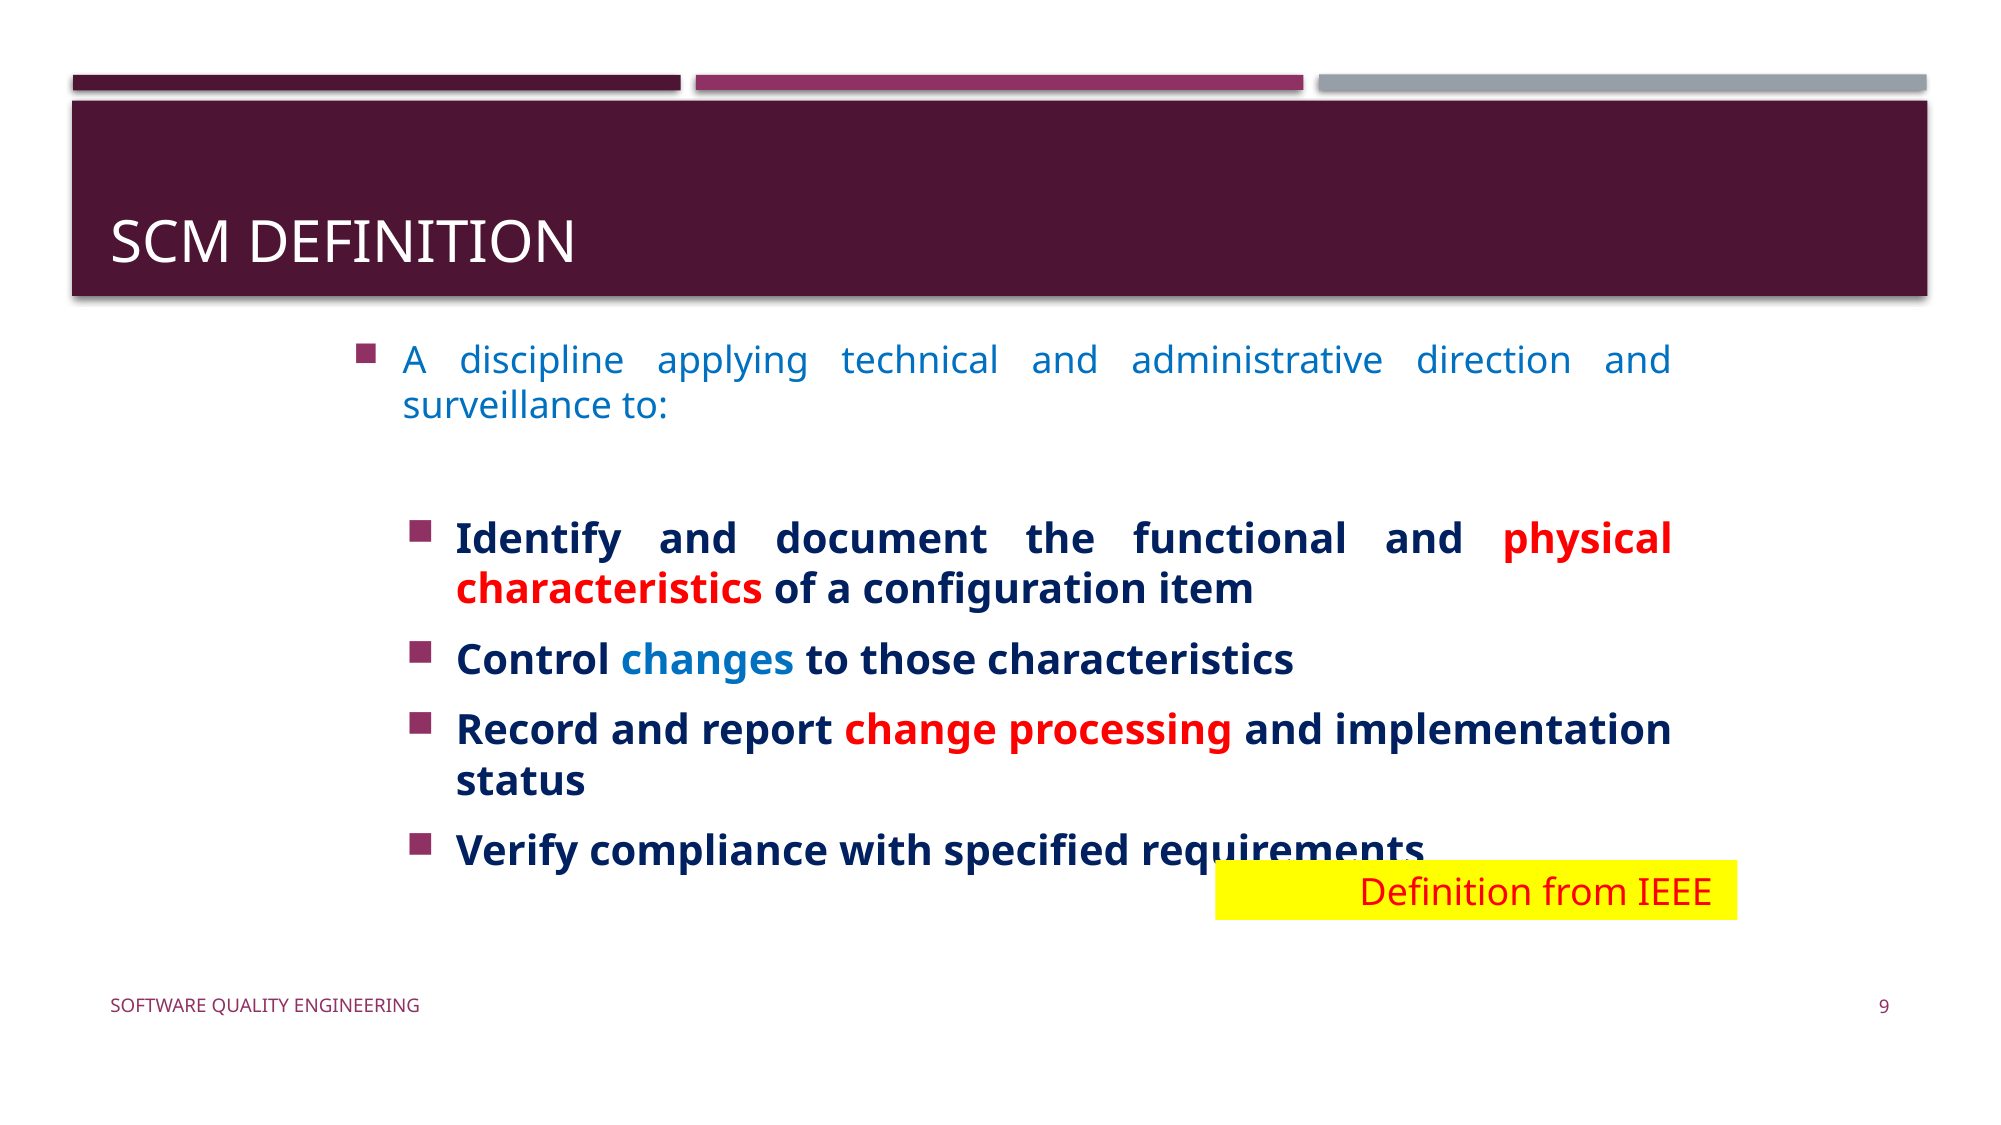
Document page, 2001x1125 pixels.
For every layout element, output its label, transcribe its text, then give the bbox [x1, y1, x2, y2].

title SCM Definition [95, 115, 1905, 282]
slide_number 9 [1732, 977, 1905, 1037]
text_box Definition from IEEE [1215, 860, 1738, 920]
list A discipline applying technical and administrative direction and surveillance to: Identify and document the functional and physical characteristics of a configuration item Control changes to those characteristics Record and report change processing and implementation status Verify compliance with specified requirements [337, 262, 1688, 1013]
footer Software Quality Engineering [95, 976, 1230, 1037]
